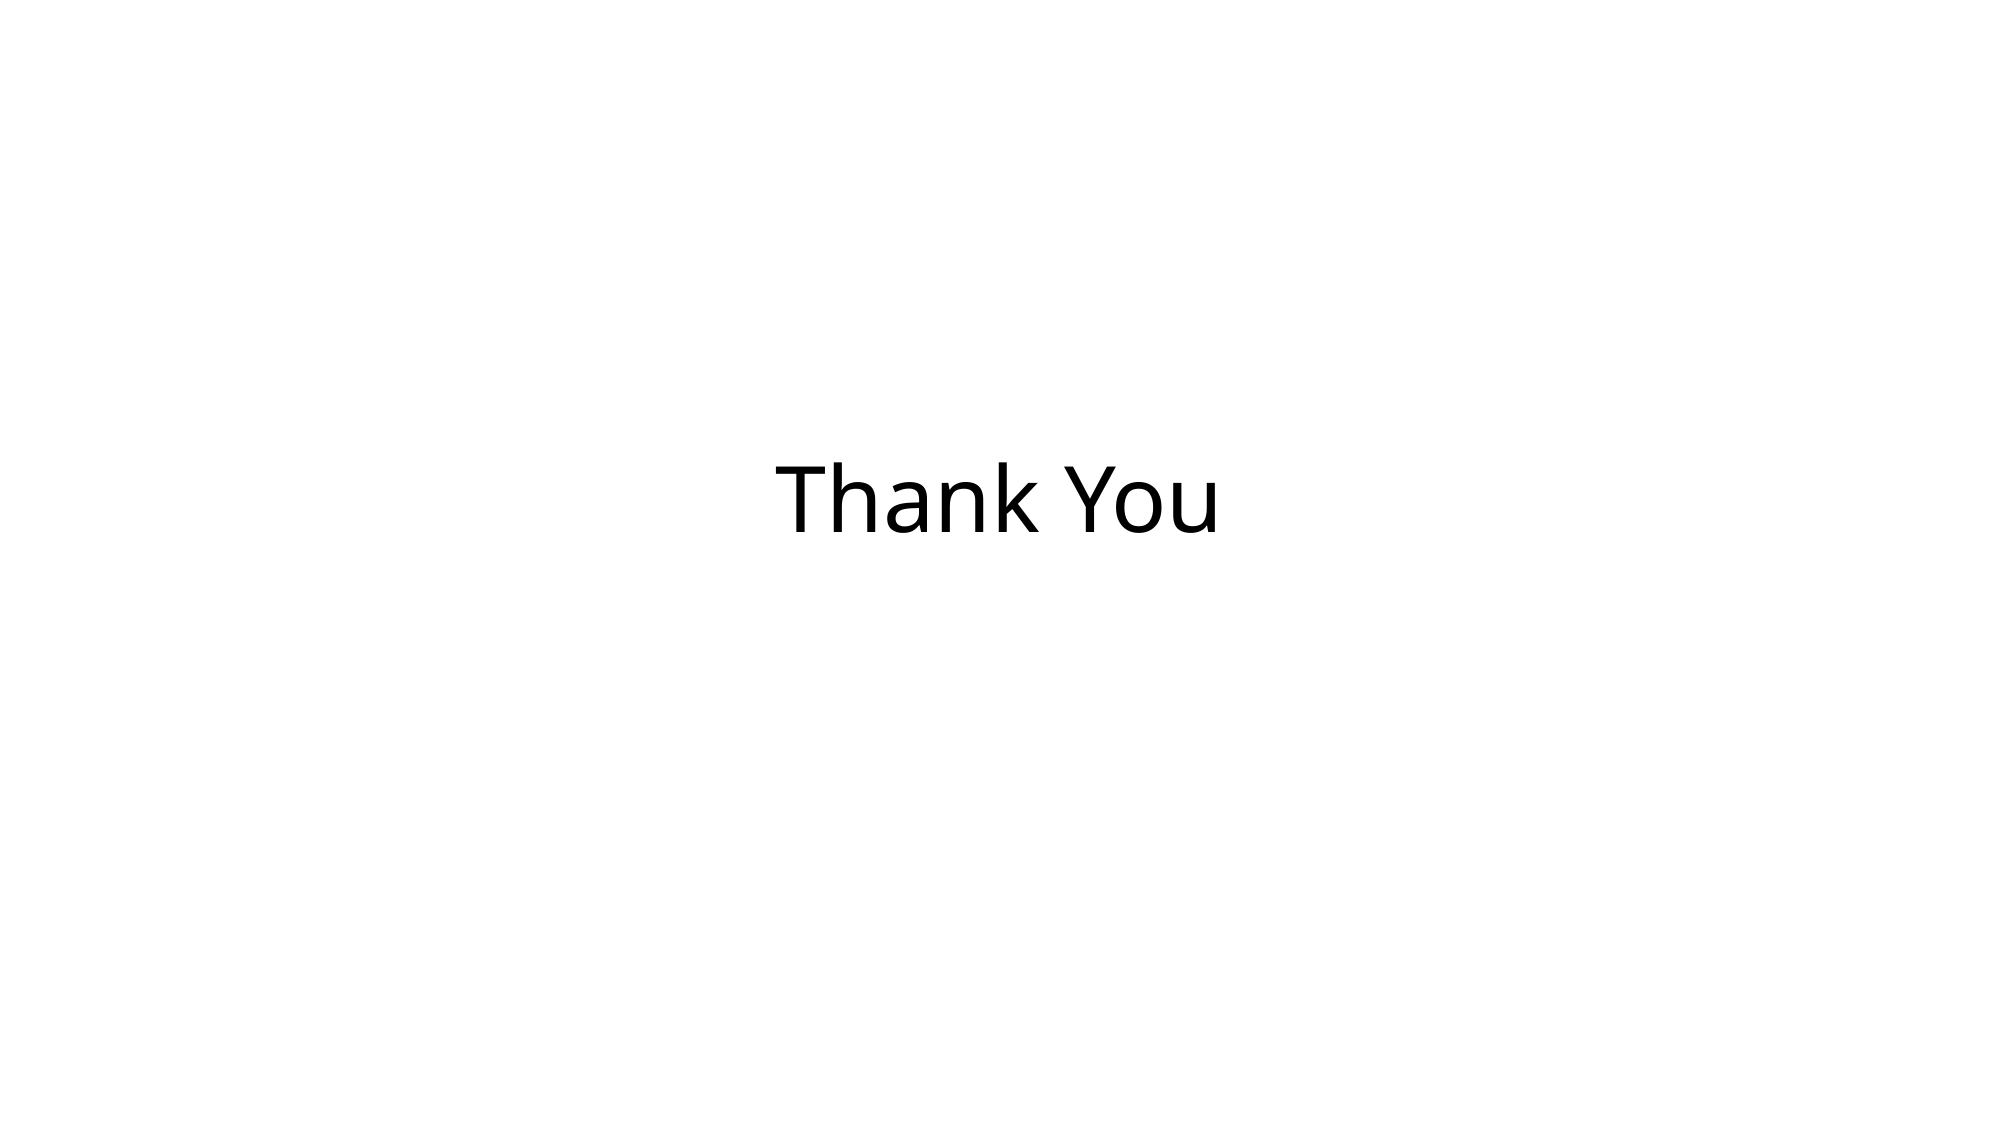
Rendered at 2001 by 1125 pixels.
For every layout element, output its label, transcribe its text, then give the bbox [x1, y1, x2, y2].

title Thank You [137, 393, 1863, 612]
